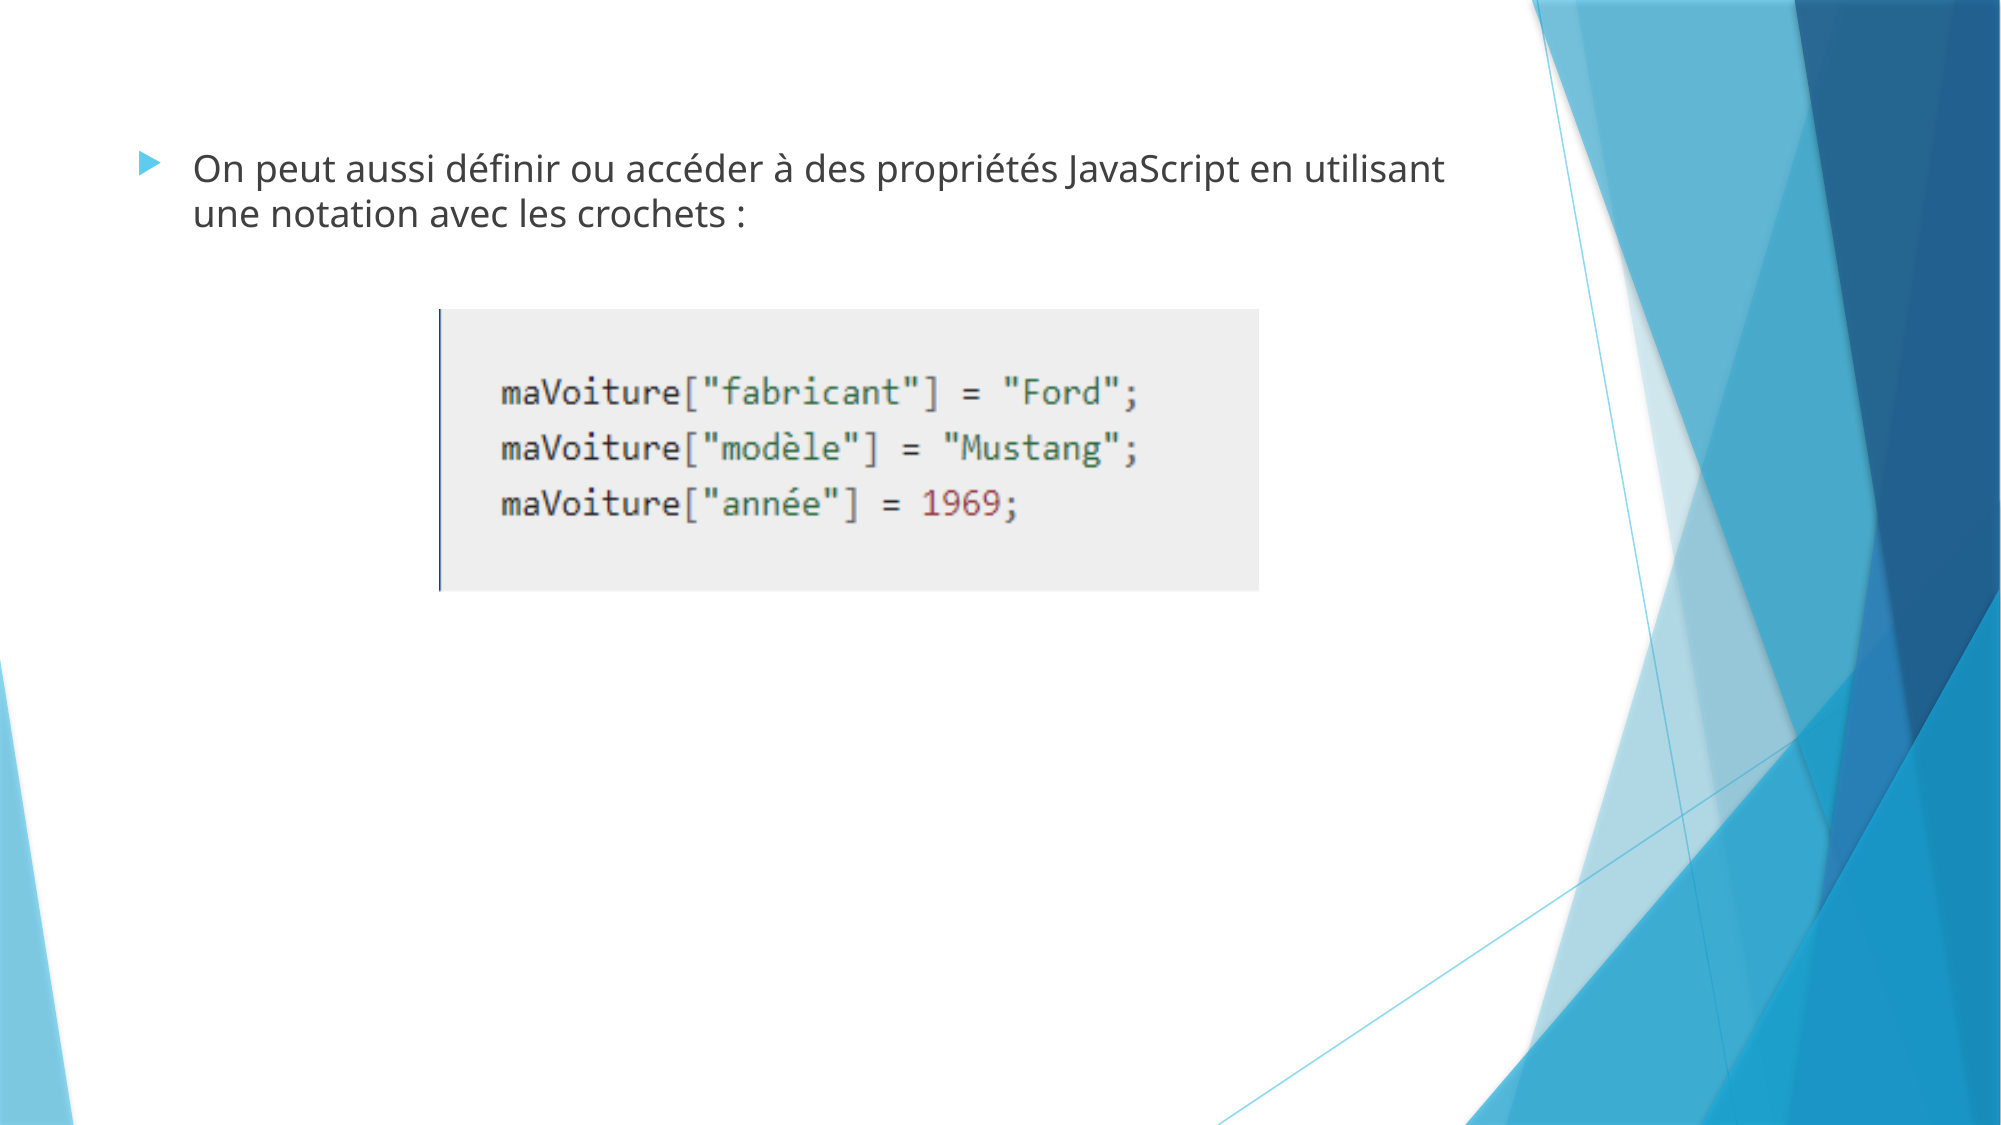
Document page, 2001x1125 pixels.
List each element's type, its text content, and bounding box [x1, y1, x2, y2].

list On peut aussi définir ou accéder à des propriétés JavaScript en utilisant une notation avec les crochets : [121, 137, 1532, 774]
picture [439, 309, 1260, 602]
